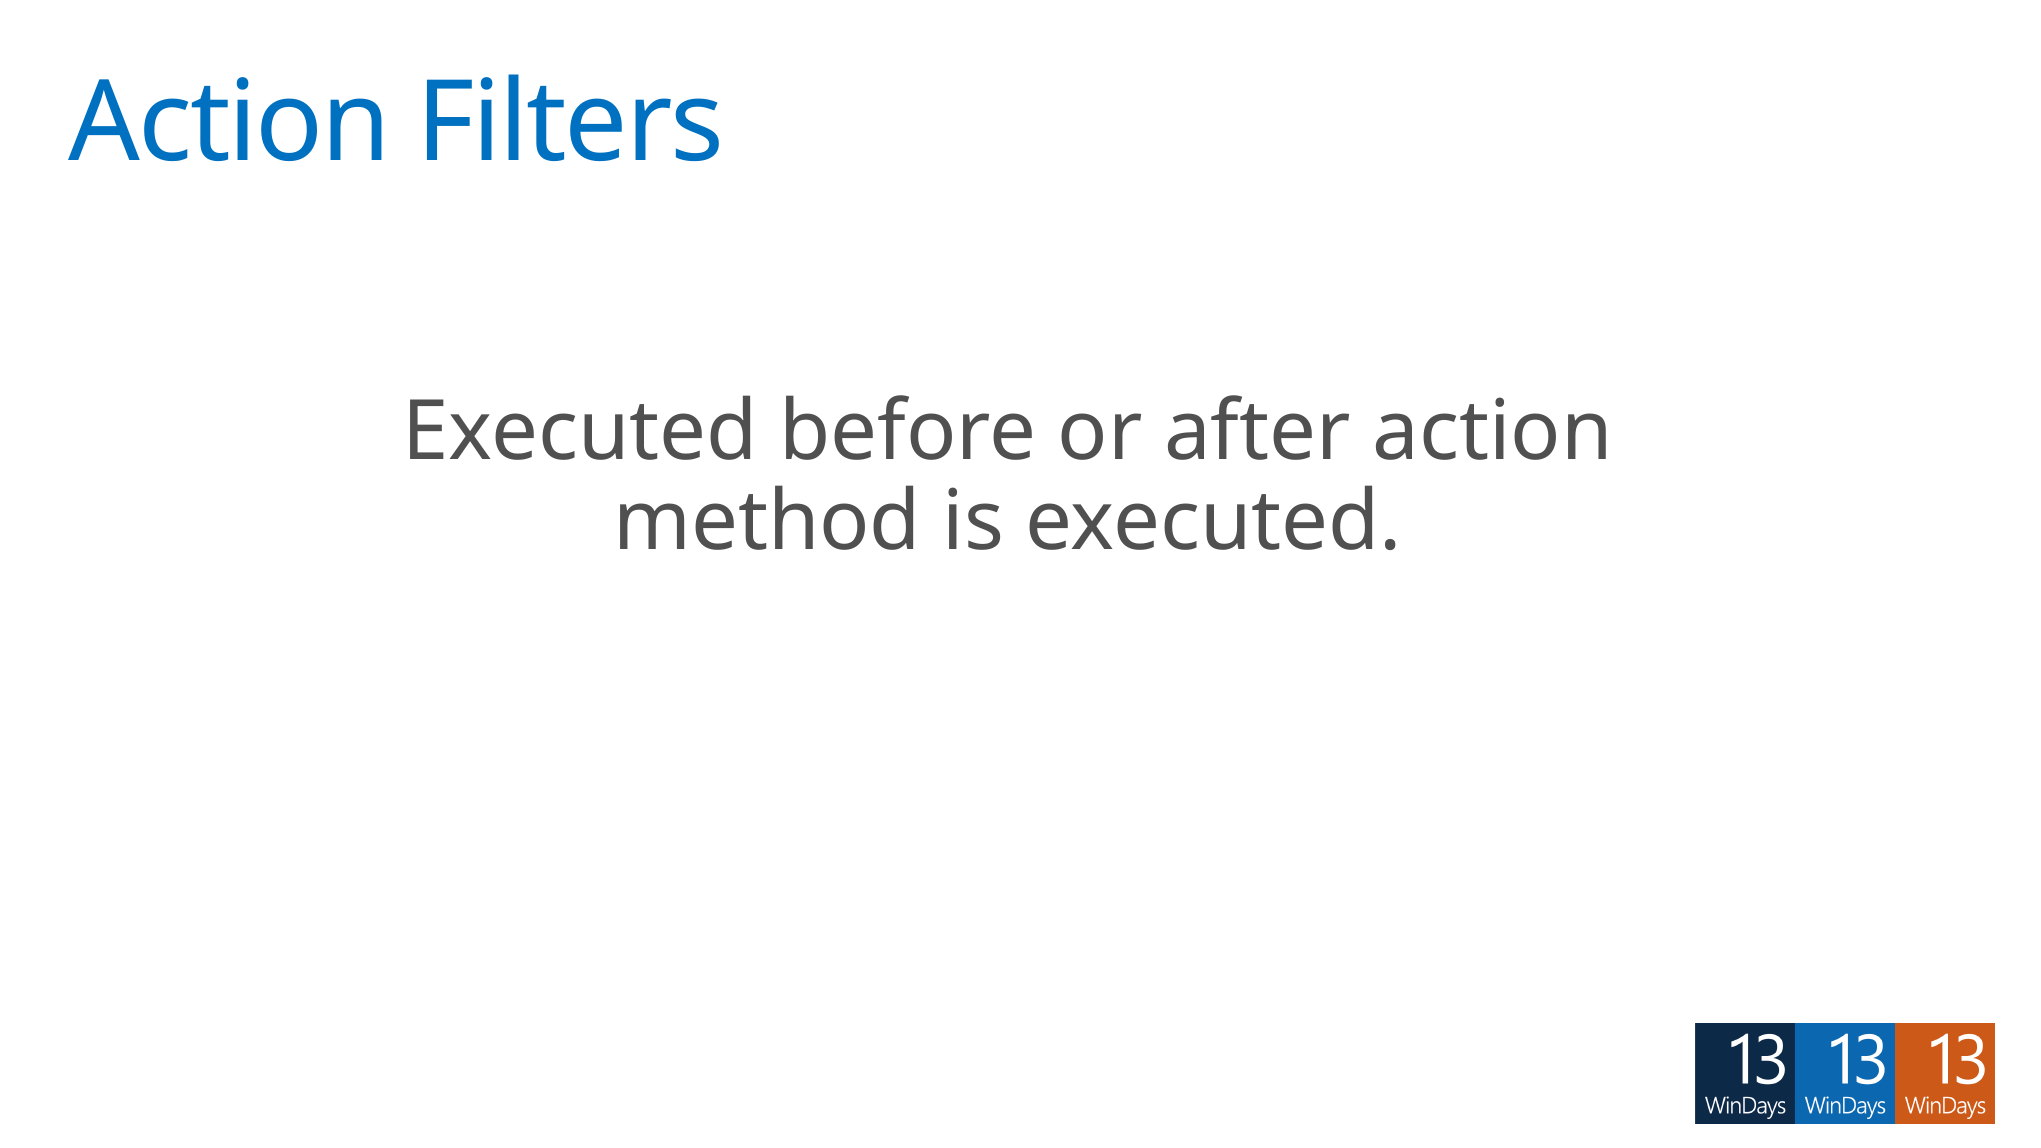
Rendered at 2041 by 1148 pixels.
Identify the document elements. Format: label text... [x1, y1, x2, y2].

title Action Filters [45, 48, 1996, 199]
list Executed before or after action method is executed. [311, 372, 1706, 585]
picture [1695, 1023, 1995, 1124]
